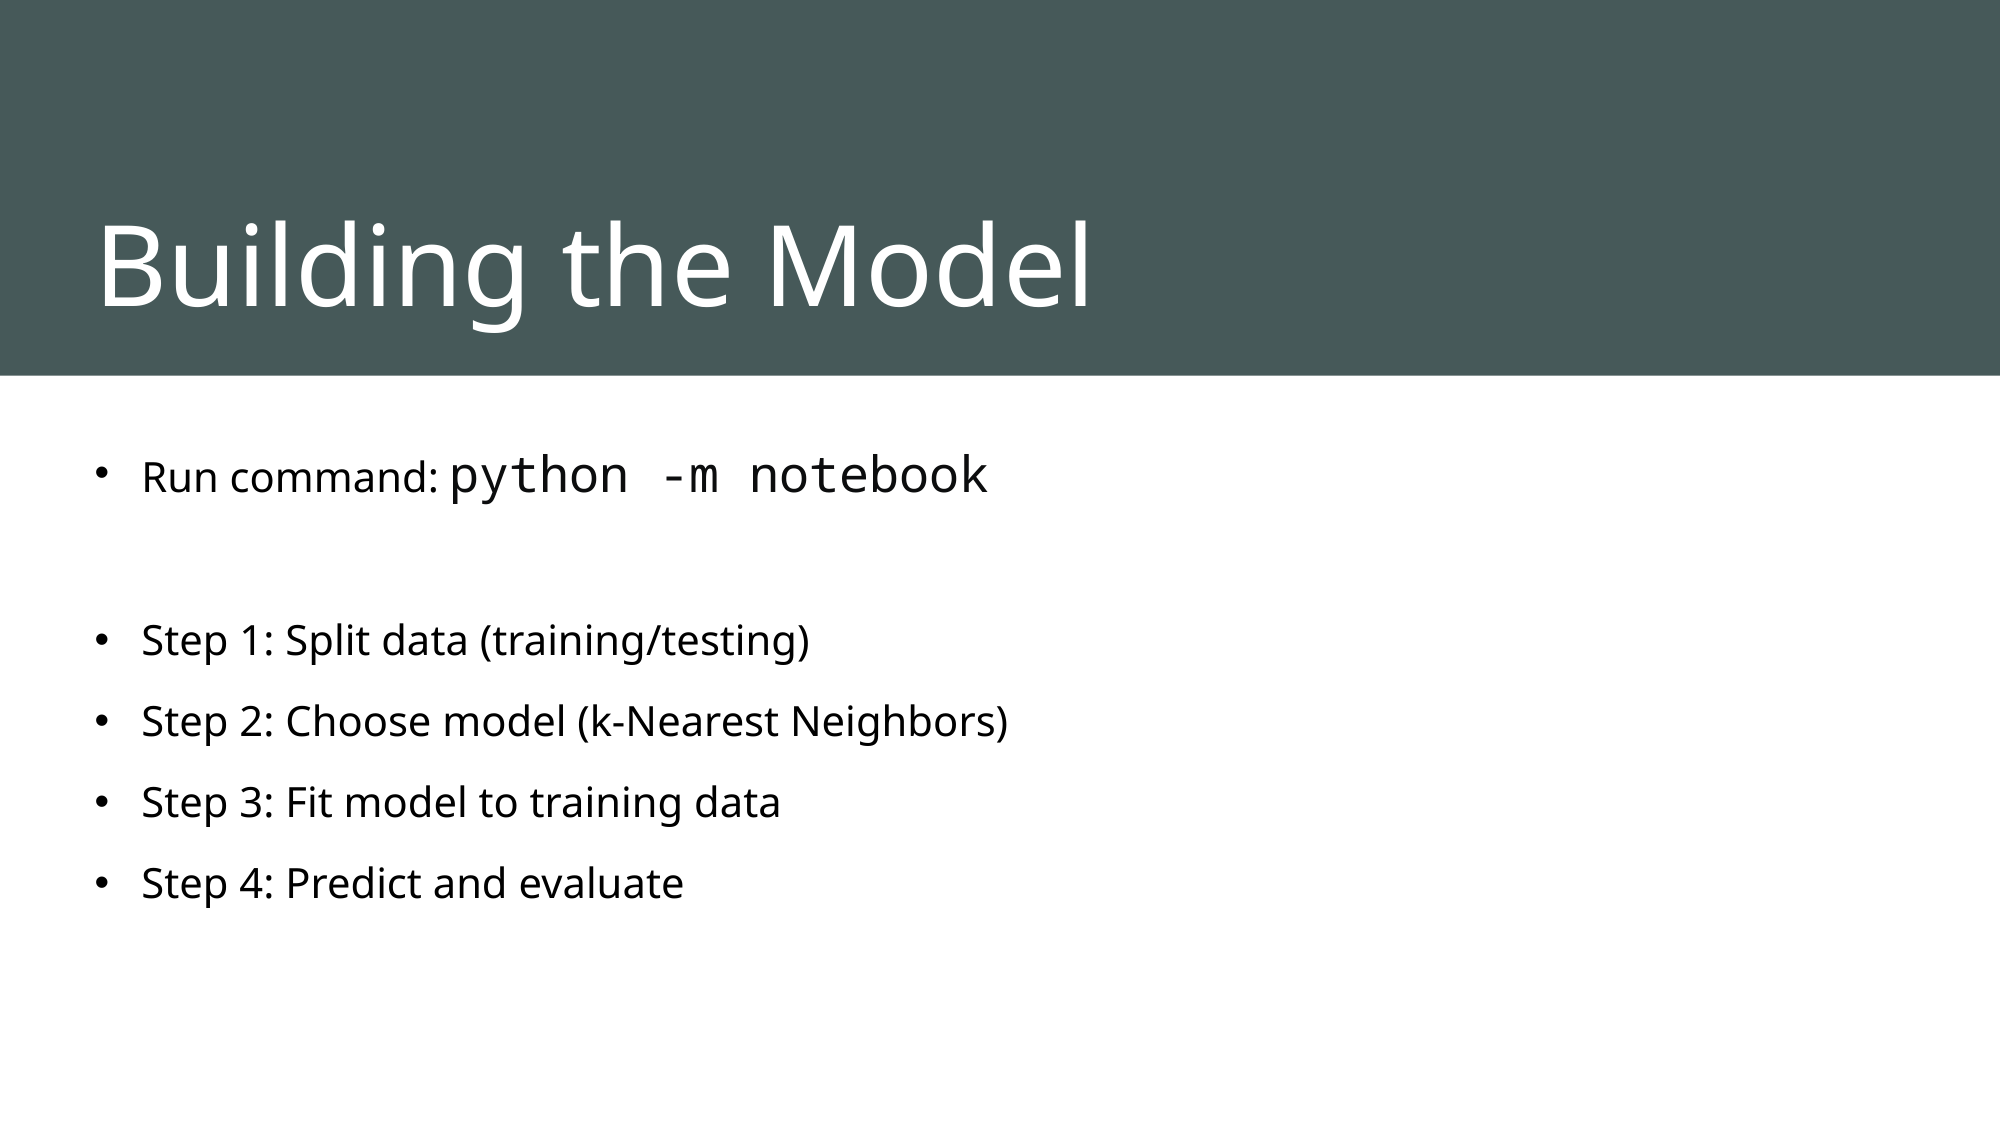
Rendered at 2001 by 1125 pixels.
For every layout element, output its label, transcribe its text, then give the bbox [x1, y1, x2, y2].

list Run command: python -m notebook Step 1: Split data (training/testing) Step 2: Choose model (k-Nearest Neighbors) Step 3: Fit model to training data Step 4: Predict and evaluate [79, 422, 1863, 1014]
title Building the Model [79, 59, 1863, 337]
